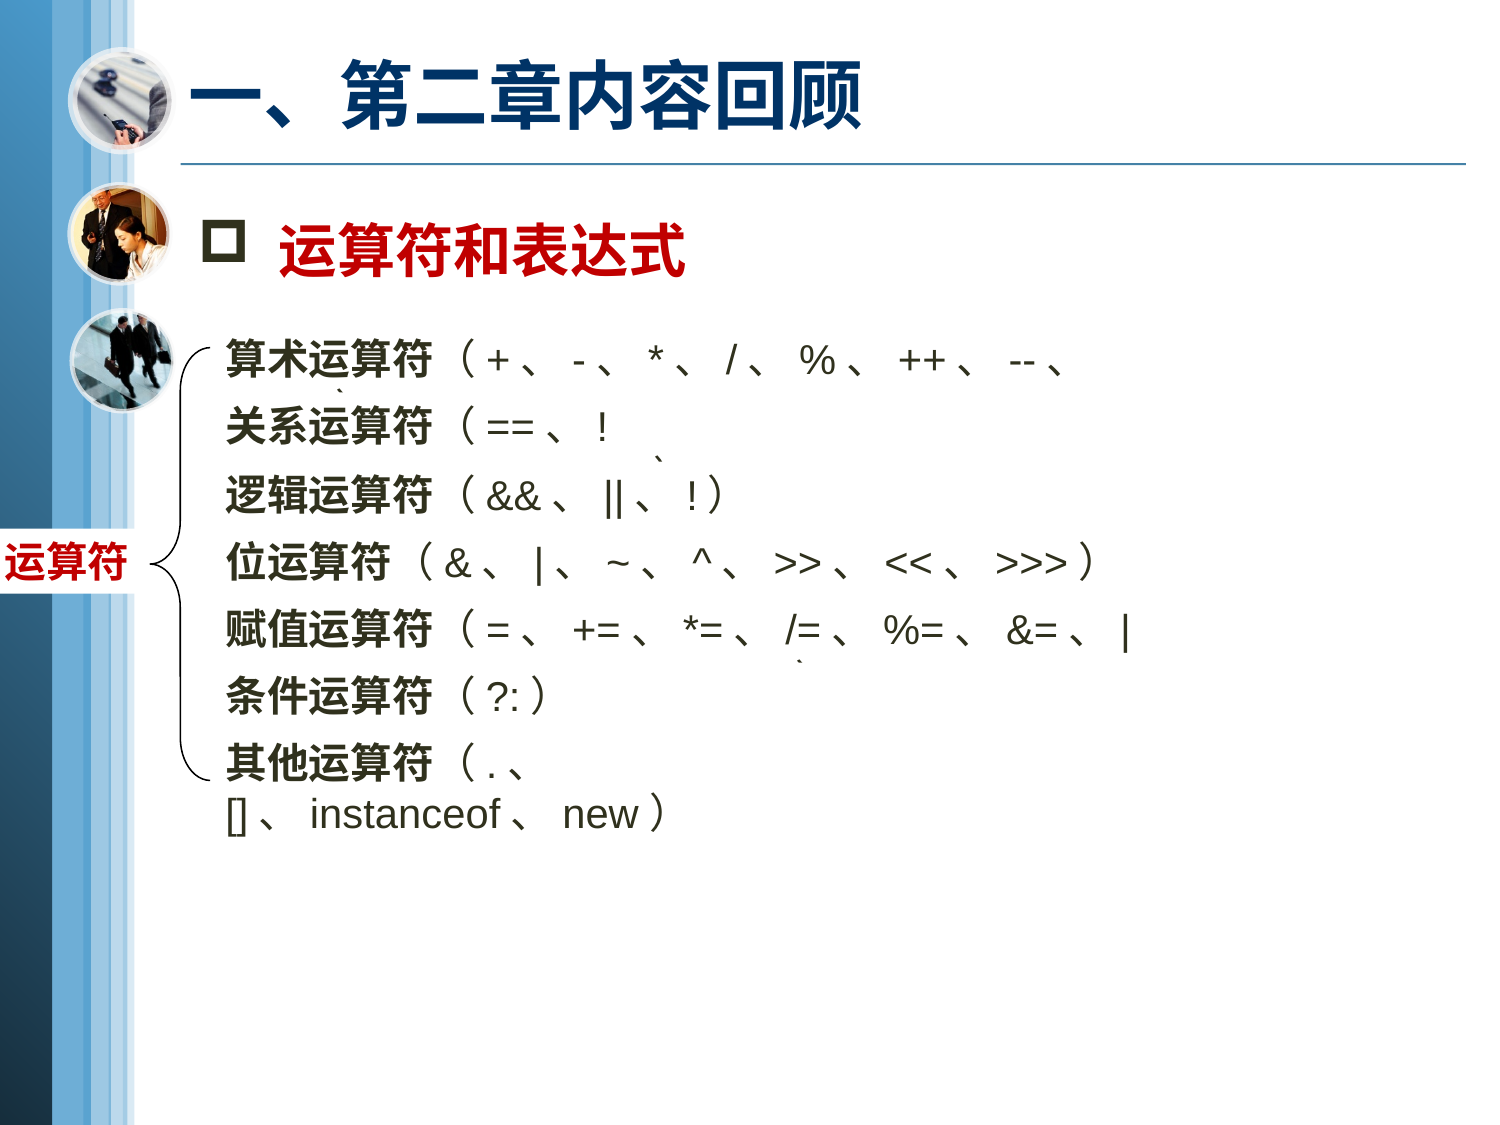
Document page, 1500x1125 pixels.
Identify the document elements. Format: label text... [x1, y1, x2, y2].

text_box 运算符和表达式 [183, 206, 1454, 292]
title 一、第二章内容回顾 [173, 10, 1479, 177]
picture [92, 313, 153, 325]
picture [78, 57, 166, 144]
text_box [0, 325, 1500, 883]
picture [74, 189, 166, 279]
